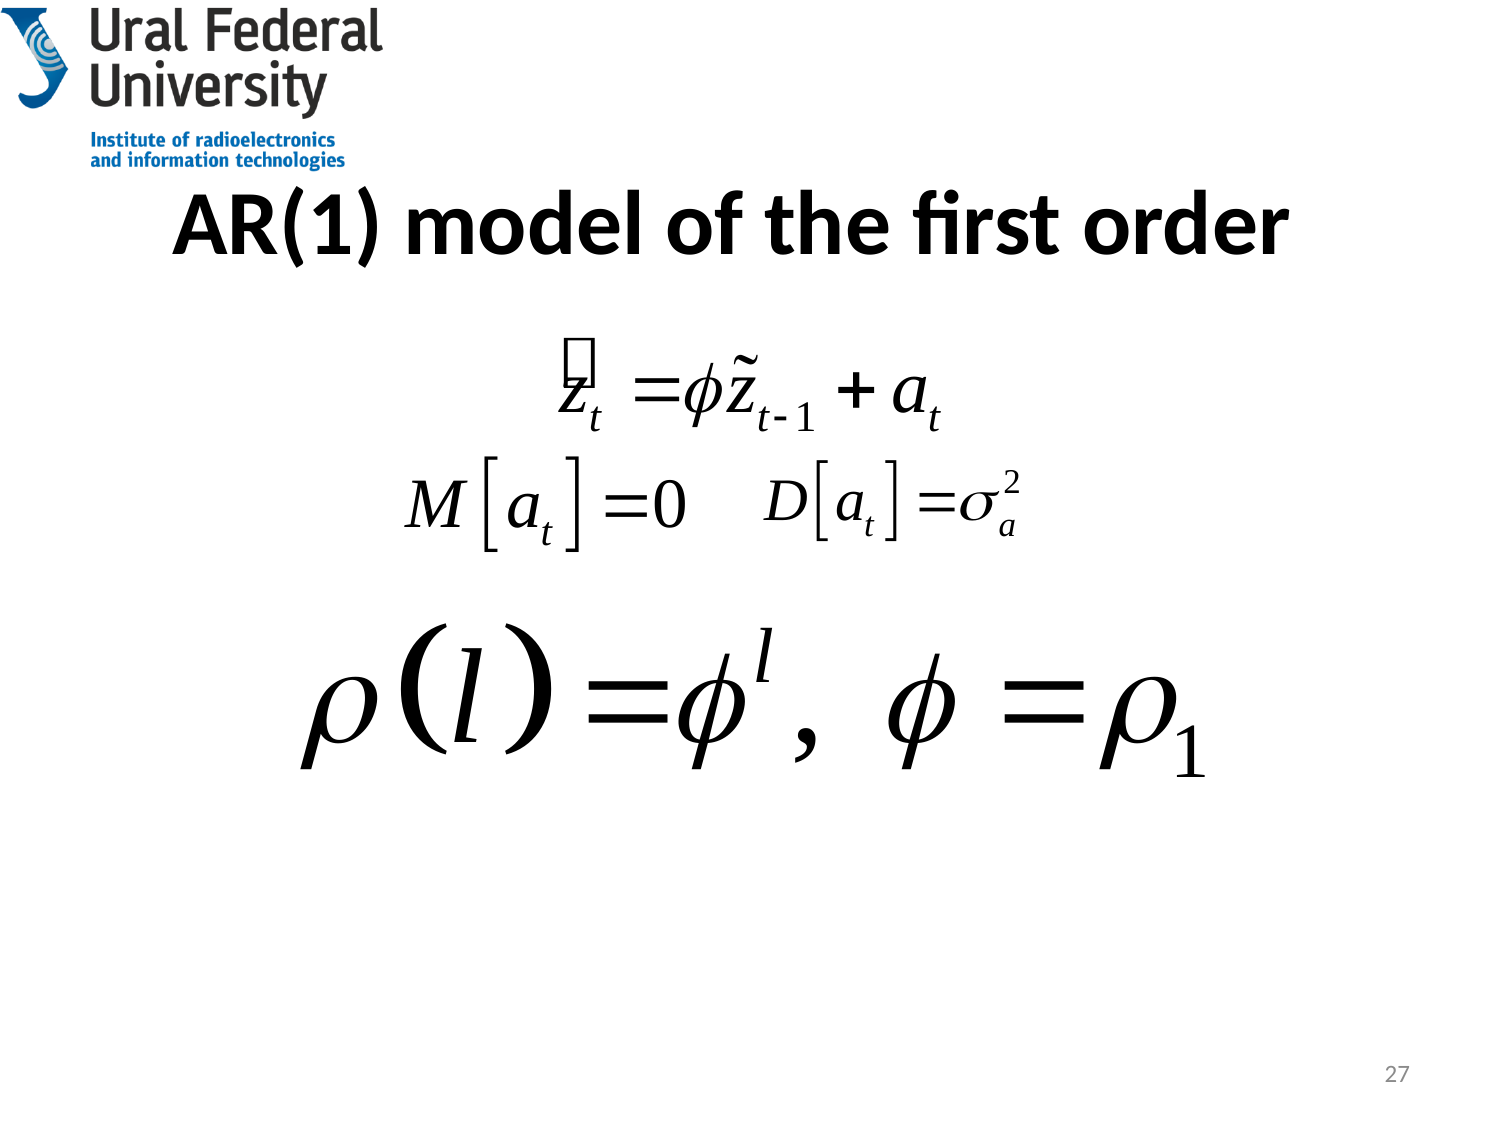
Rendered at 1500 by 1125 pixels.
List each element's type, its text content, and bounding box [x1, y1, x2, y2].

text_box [277, 597, 1223, 811]
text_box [395, 455, 696, 563]
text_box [754, 455, 1033, 551]
picture [0, 0, 384, 174]
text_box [546, 325, 954, 445]
title AR(1) model of the first order [29, 153, 1436, 283]
slide_number 27 [1074, 1042, 1425, 1103]
